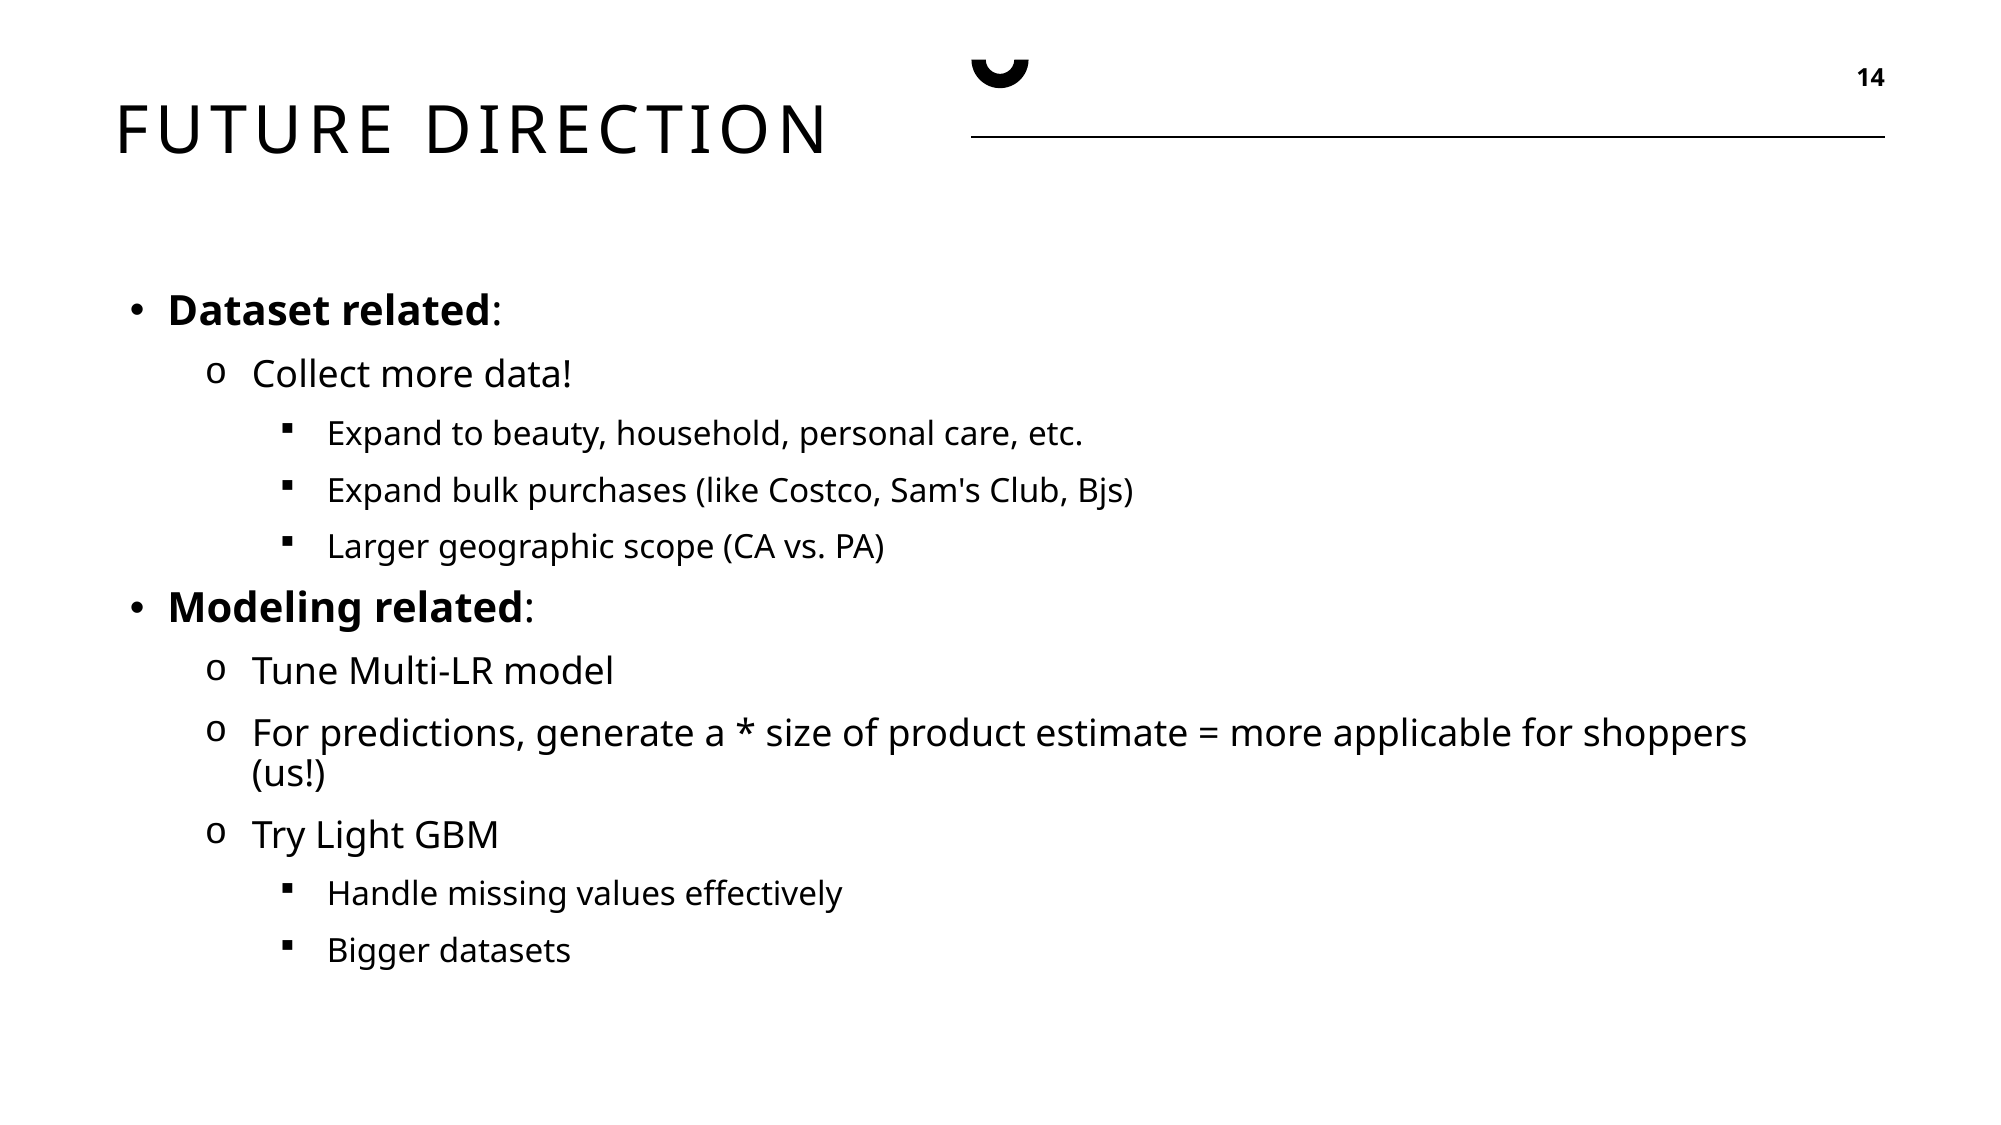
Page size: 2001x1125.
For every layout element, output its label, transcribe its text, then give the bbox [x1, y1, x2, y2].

title Future Direction [114, 88, 933, 385]
slide_number 14 [1827, 25, 1885, 103]
list Dataset related: Collect more data! Expand to beauty, household, personal care, etc. Expand bulk purchases (like Costco, Sam's Club, Bjs) Larger geographic scope (CA vs. PA) Modeling related: Tune Multi-LR model For predictions, generate a * size of product estimate = more applicable for shoppers (us!) Try Light GBM Handle missing values effectively Bigger datasets [115, 281, 1795, 979]
